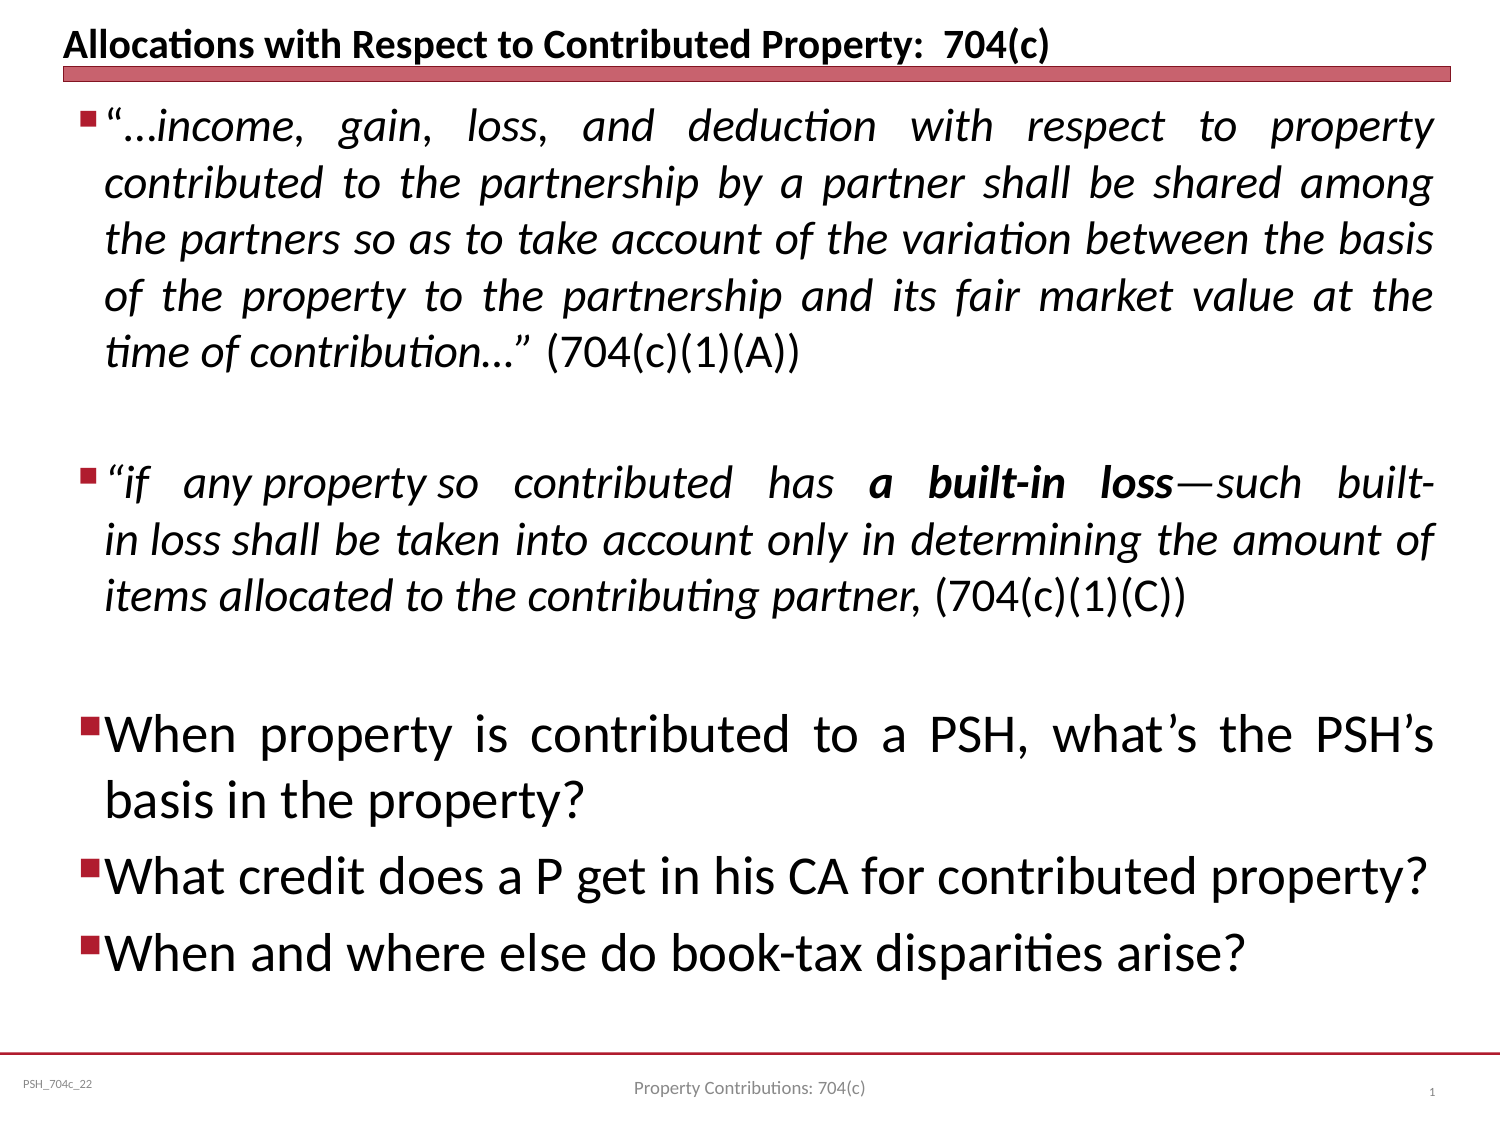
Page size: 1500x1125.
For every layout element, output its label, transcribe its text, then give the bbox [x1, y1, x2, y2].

footer Property Contributions: 704(c) [512, 1056, 988, 1117]
slide_number 1 [1375, 1061, 1451, 1122]
title Allocations with Respect to Contributed Property: 704(c) [62, 6, 1451, 67]
list “…income, gain, loss, and deduction with respect to property contributed to the partnership by a partner shall be shared among the partners so as to take account of the variation between the basis of the property to the partnership and its fair market value at the time of contribution…” (704(c)(1)(A)) “if any property so contributed has a built-in loss—such built-in loss shall be taken into account only in determining the amount of items allocated to the contributing partner, (704(c)(1)(C)) When property is contributed to a PSH, what’s the PSH’s basis in the property? What credit does a P get in his CA for contributed property? When and where else do book-tax disparities arise? [63, 87, 1451, 1041]
